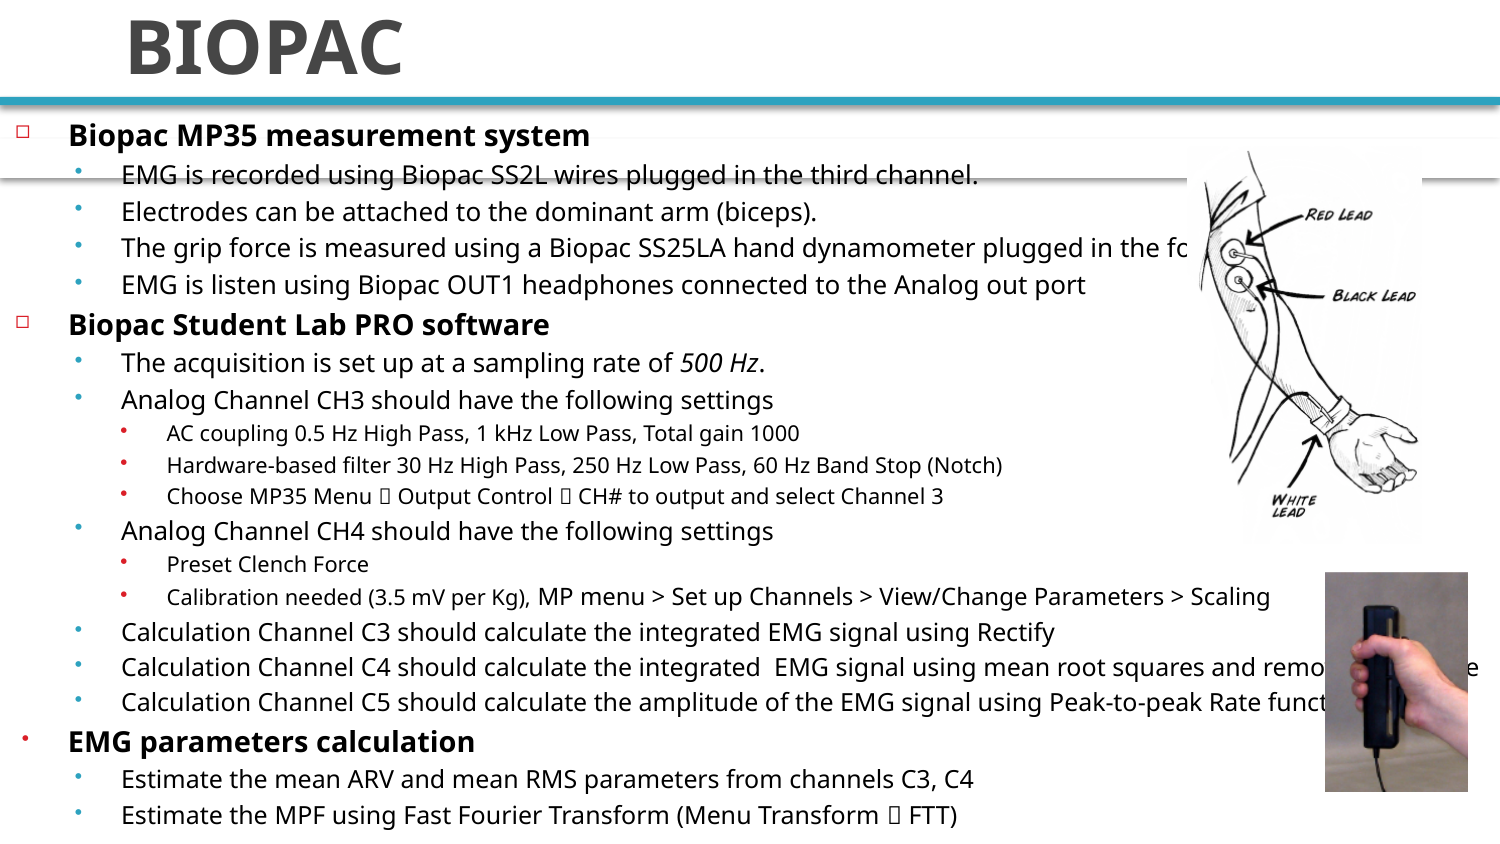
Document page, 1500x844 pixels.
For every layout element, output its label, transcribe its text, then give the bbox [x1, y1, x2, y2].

title Exercice 1: EMG measurement with BIOPAC [24, 19, 1500, 97]
picture [1187, 146, 1422, 544]
picture [1324, 571, 1468, 793]
list Biopac MP35 measurement system EMG is recorded using Biopac SS2L wires plugged in the third channel. Electrodes can be attached to the dominant arm (biceps). The grip force is measured using a Biopac SS25LA hand dynamometer plugged in the fourth channel EMG is listen using Biopac OUT1 headphones connected to the Analog out port Biopac Student Lab PRO software The acquisition is set up at a sampling rate of 500 Hz. Analog Channel CH3 should have the following settings AC coupling 0.5 Hz High Pass, 1 kHz Low Pass, Total gain 1000 Hardware-based filter 30 Hz High Pass, 250 Hz Low Pass, 60 Hz Band Stop (Notch) Choose MP35 Menu  Output Control  CH# to output and select Channel 3 Analog Channel CH4 should have the following settings Preset Clench Force Calibration needed (3.5 mV per Kg), MP menu > Set up Channels > View/Change Parameters > Scaling Calculation Channel C3 should calculate the integrated EMG signal using Rectify Calculation Channel C4 should calculate the integrated EMG signal using mean root squares and removing baseline Calculation Channel C5 should calculate the amplitude of the EMG signal using Peak-to-peak Rate function EMG parameters calculation Estimate the mean ARV and mean RMS parameters from channels C3, C4 Estimate the MPF using Fast Fourier Transform (Menu Transform  FTT) [0, 109, 1500, 844]
